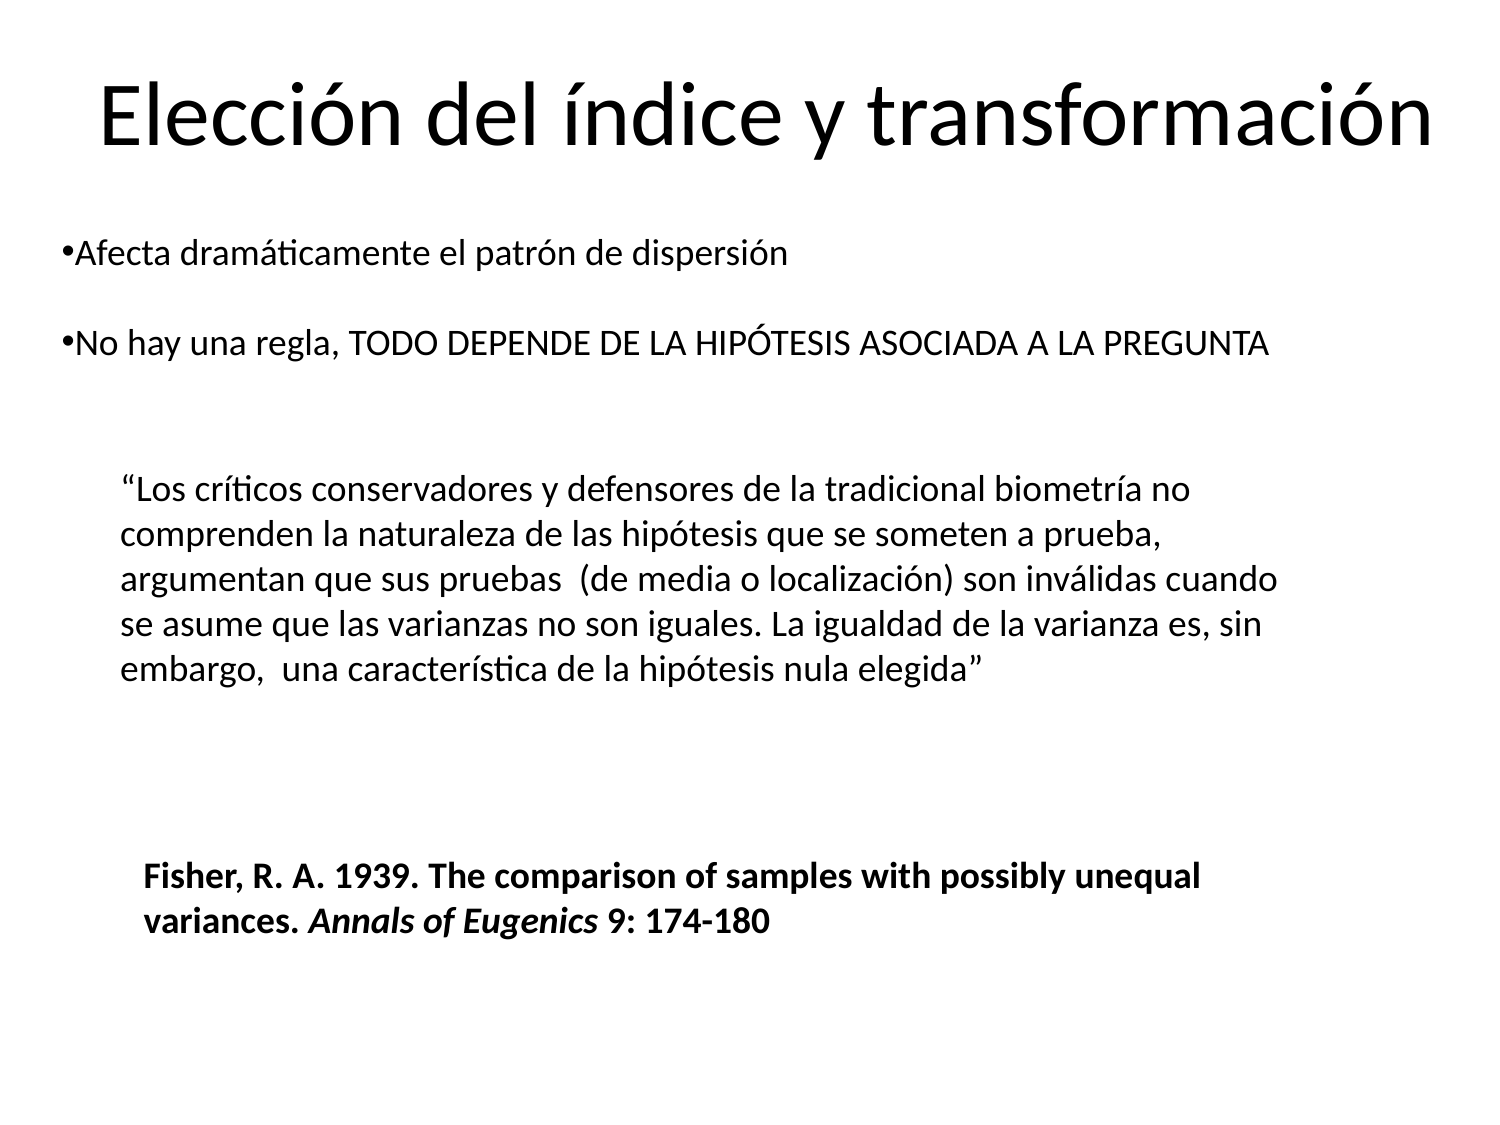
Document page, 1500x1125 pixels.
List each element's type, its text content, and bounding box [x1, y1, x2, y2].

text_box Elección del índice y transformación [35, 46, 1500, 172]
text_box “Los críticos conservadores y defensores de la tradicional biometría no comprenden la naturaleza de las hipótesis que se someten a prueba, argumentan que sus pruebas (de media o localización) son inválidas cuando se asume que las varianzas no son iguales. La igualdad de la varianza es, sin embargo, una característica de la hipótesis nula elegida” [105, 456, 1336, 697]
text_box Afecta dramáticamente el patrón de dispersión No hay una regla, TODO DEPENDE DE LA HIPÓTESIS ASOCIADA A LA PREGUNTA [46, 220, 1407, 416]
text_box Fisher, R. A. 1939. The comparison of samples with possibly unequal variances. Annals of Eugenics 9: 174-180 [128, 843, 1266, 949]
